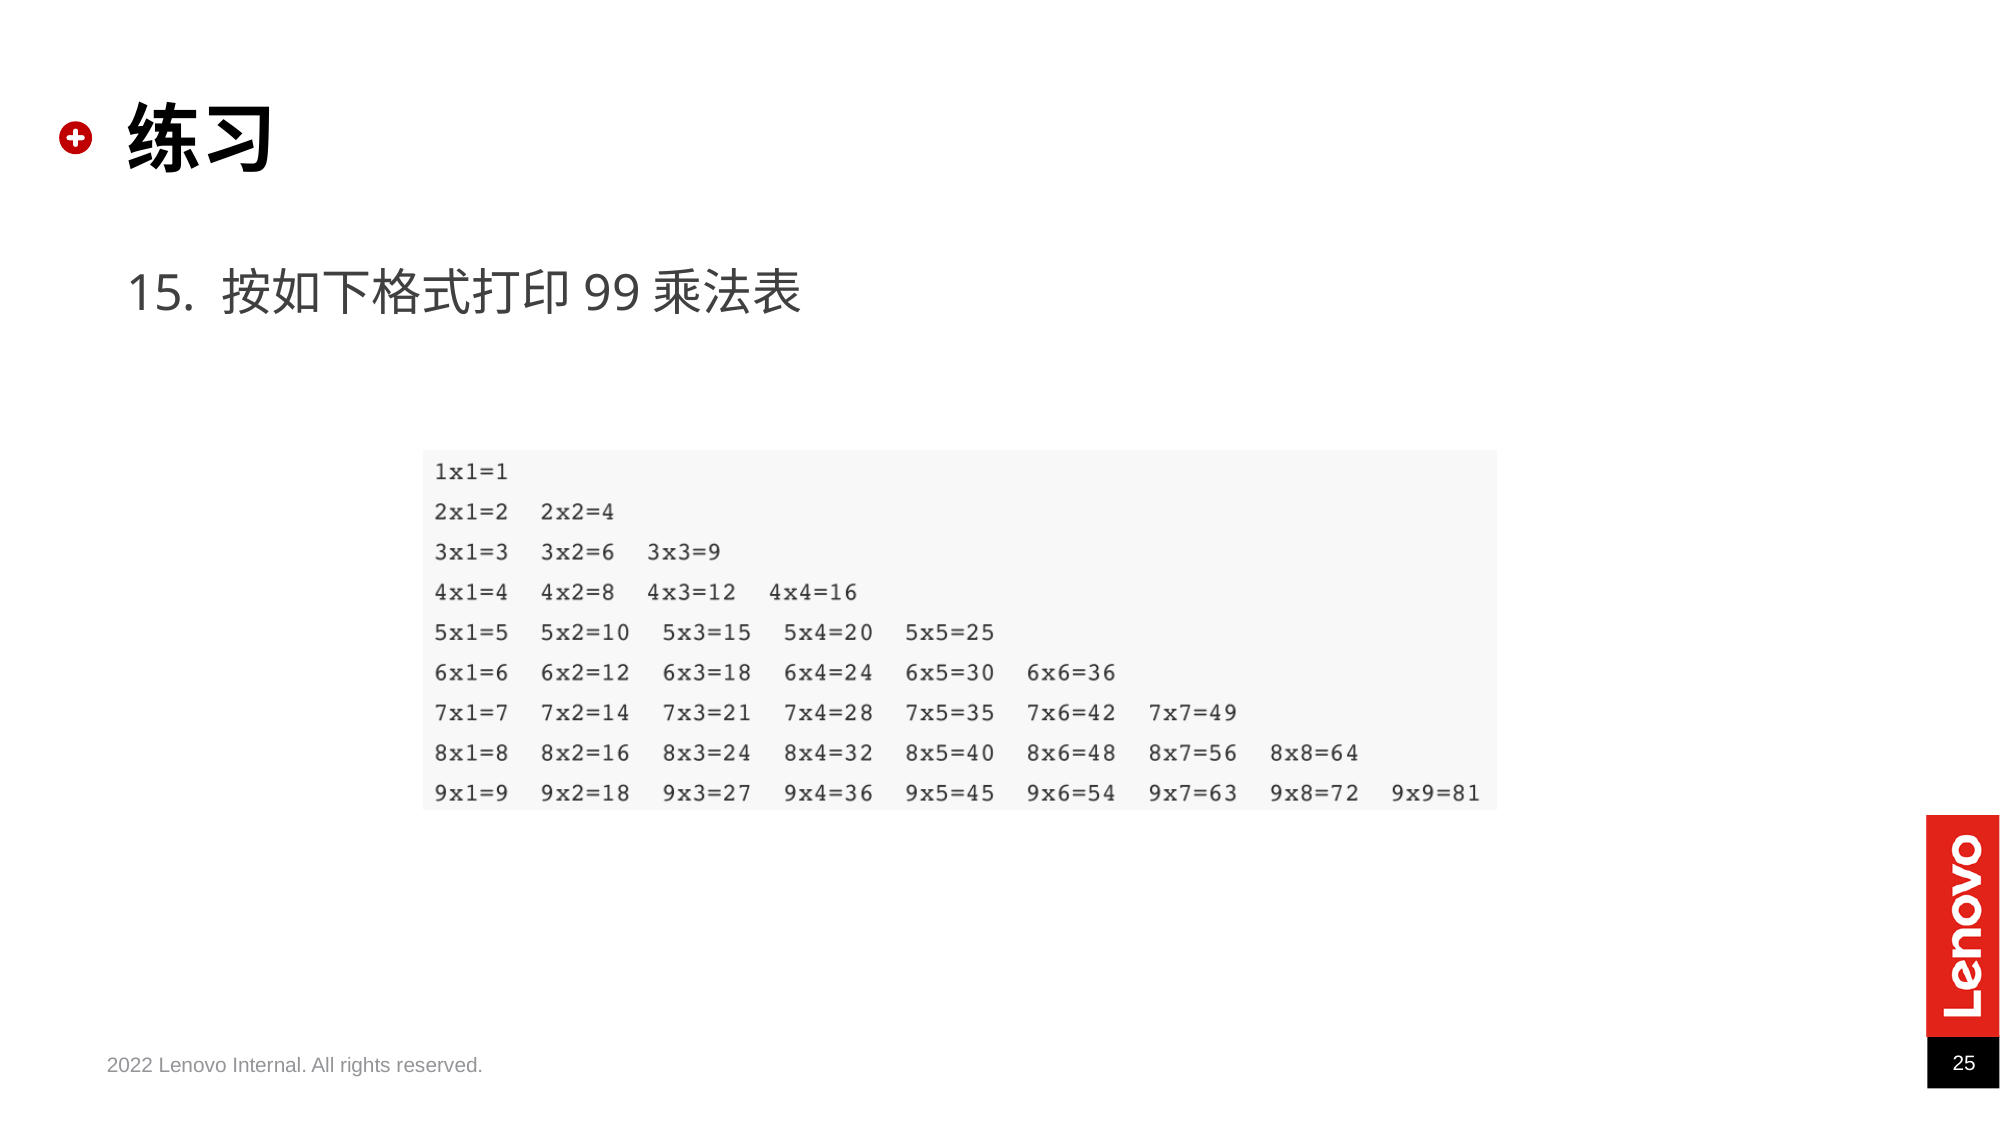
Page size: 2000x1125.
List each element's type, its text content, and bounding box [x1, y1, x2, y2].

title 练习 [111, 83, 1899, 192]
picture [422, 449, 1498, 810]
picture [1926, 815, 2000, 1037]
list 15. 按如下格式打印99乘法表 [111, 222, 1899, 1037]
